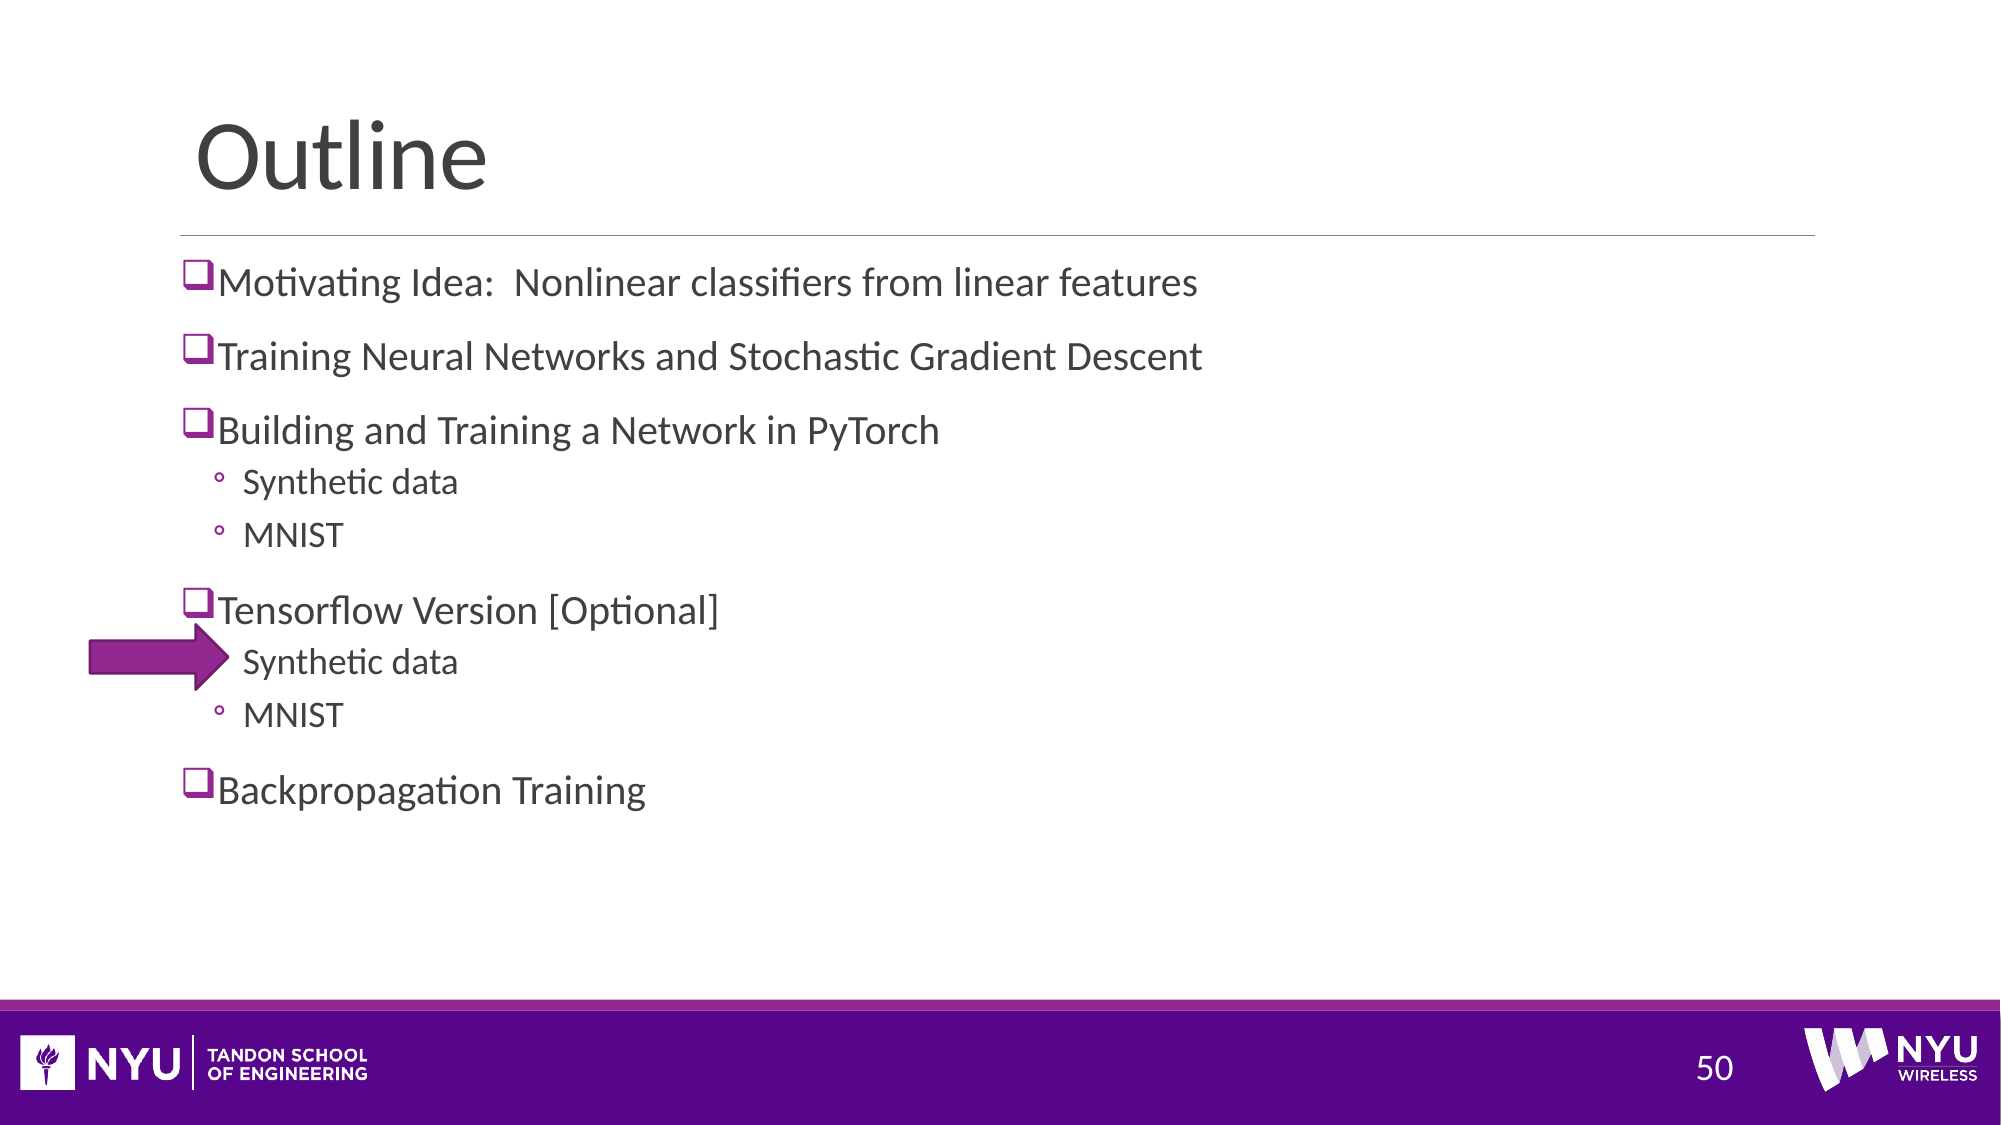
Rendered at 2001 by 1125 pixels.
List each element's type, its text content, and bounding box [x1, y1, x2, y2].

list Motivating Idea: Nonlinear classifiers from linear features Training Neural Networks and Stochastic Gradient Descent Building and Training a Network in PyTorch Synthetic data MNIST Tensorflow Version [Optional] Synthetic data MNIST Backpropagation Training [180, 252, 1830, 963]
title Outline [180, 47, 1830, 218]
slide_number 50 [1533, 1035, 1749, 1096]
text_box [88, 623, 230, 691]
